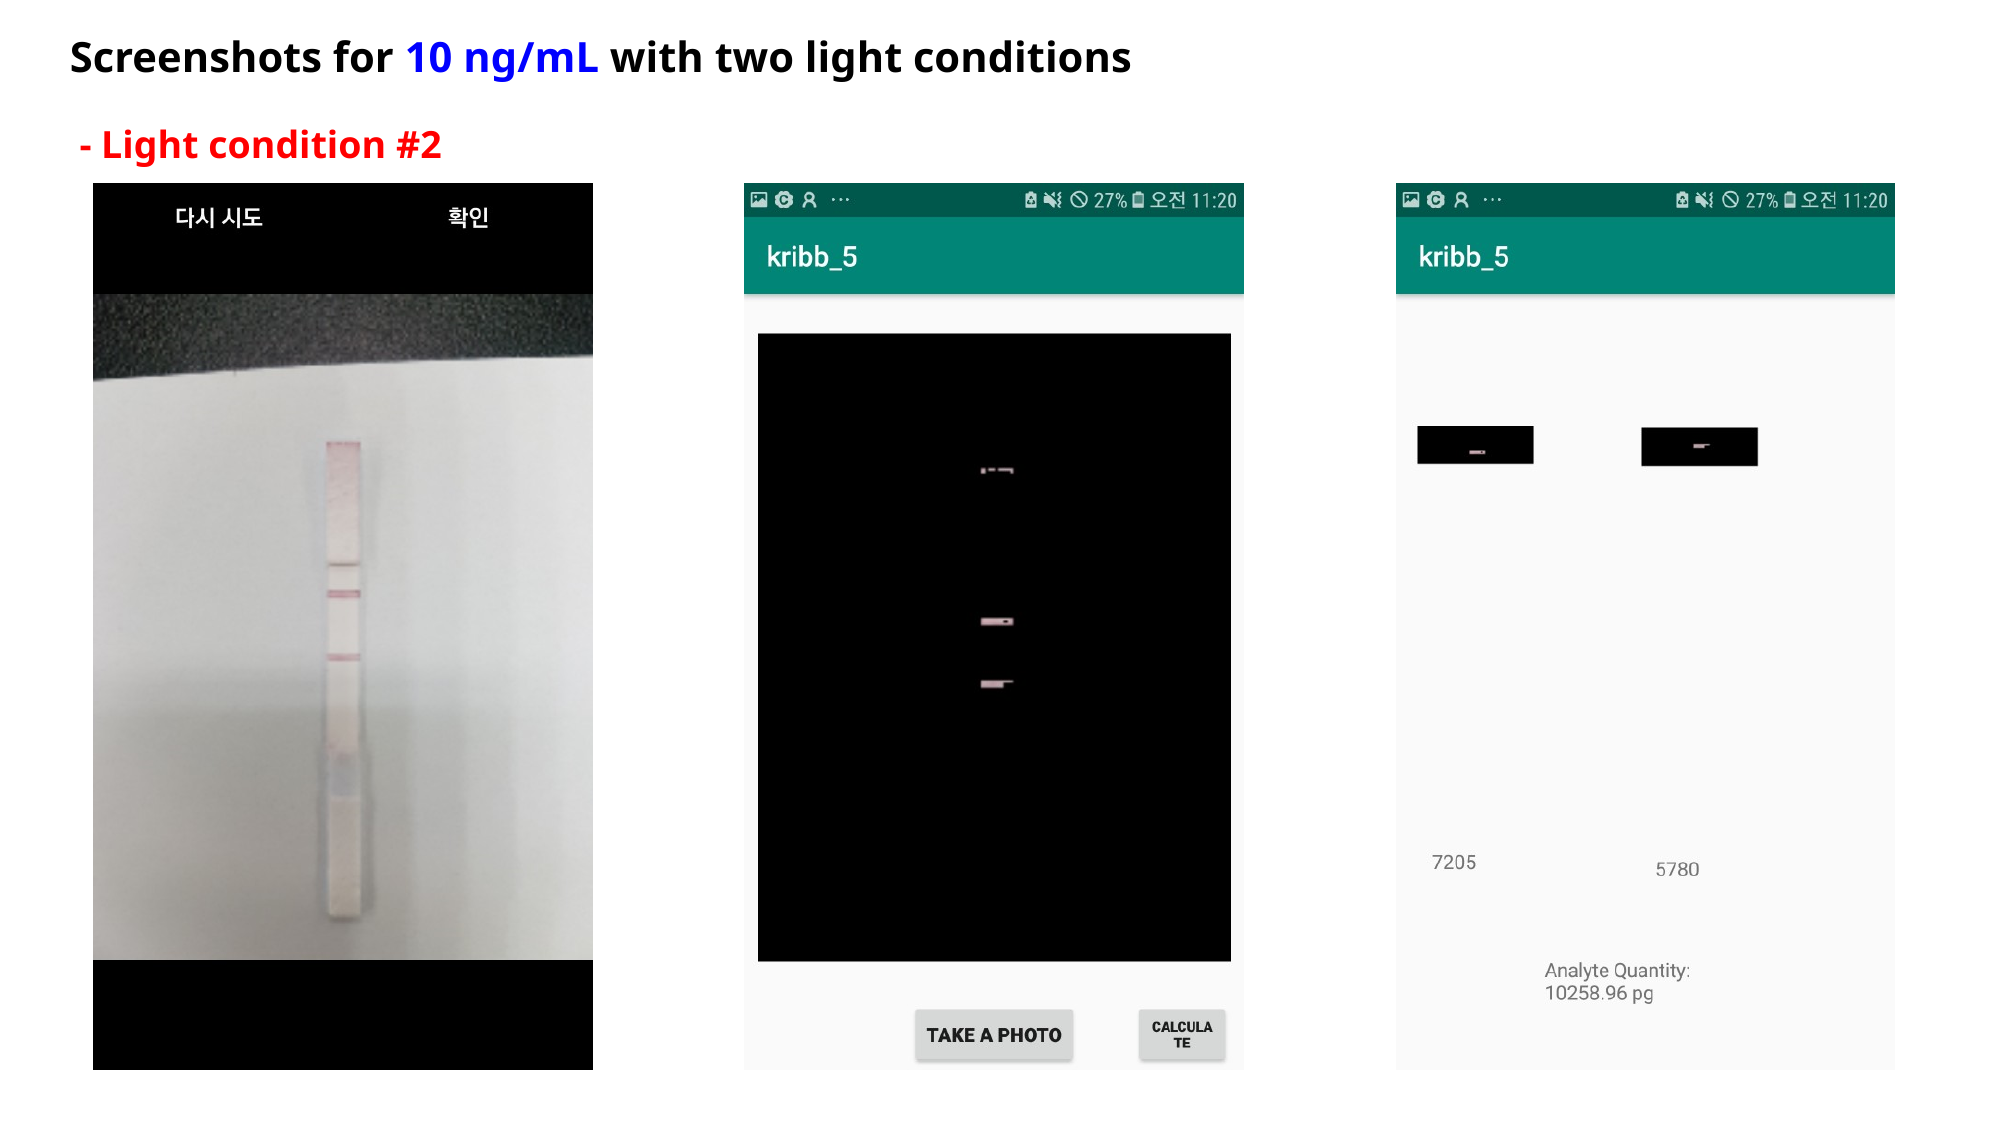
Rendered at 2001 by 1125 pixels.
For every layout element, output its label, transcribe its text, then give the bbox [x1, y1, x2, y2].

text_box - Light condition #2 [64, 113, 458, 173]
picture [1396, 183, 1895, 1070]
picture [744, 183, 1244, 1070]
text_box Screenshots for 10 ng/mL with two light conditions [55, 23, 1945, 89]
picture [93, 183, 593, 1070]
